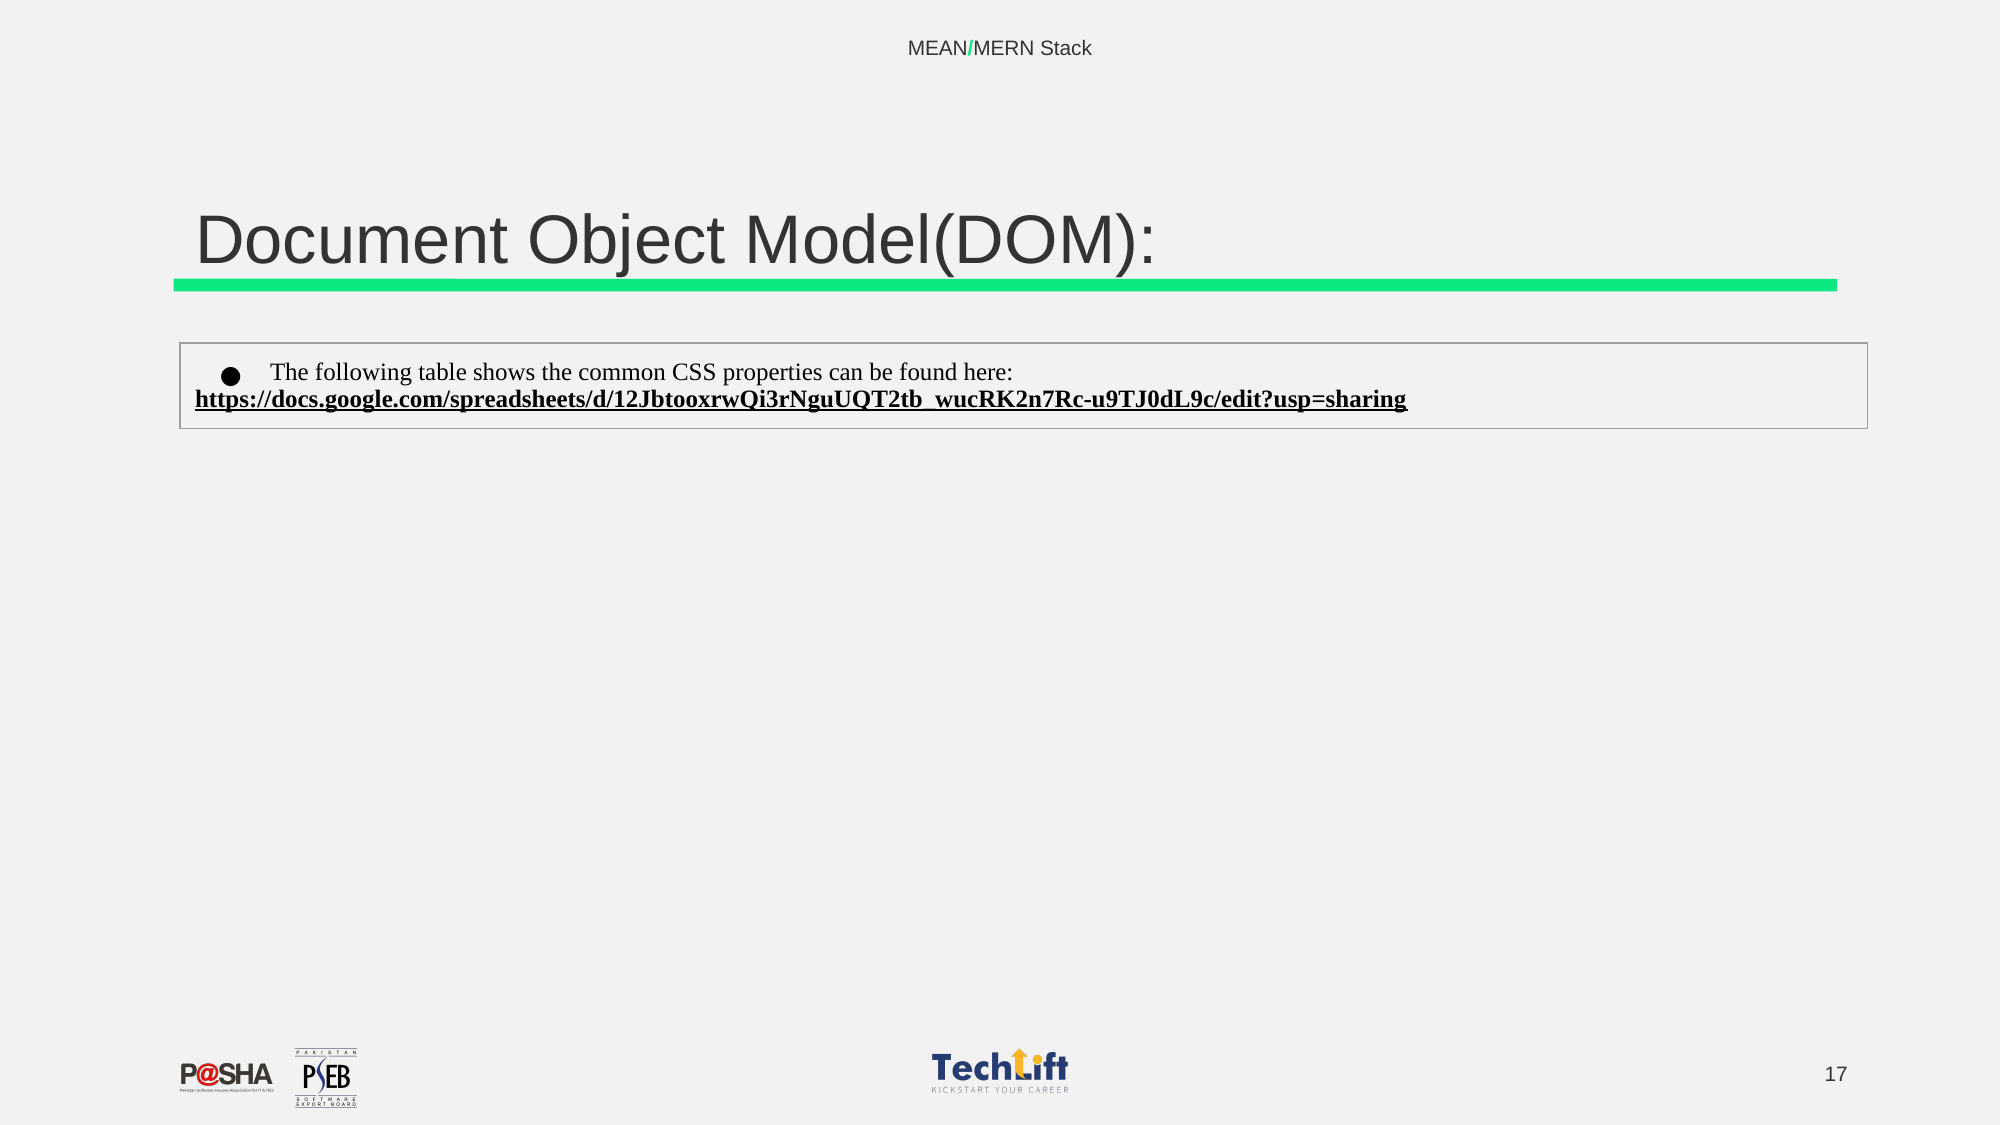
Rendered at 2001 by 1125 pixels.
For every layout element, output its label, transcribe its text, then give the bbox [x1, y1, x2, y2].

slide_number ‹#› [1412, 1042, 1863, 1103]
footer MEAN/MERN Stack [662, 17, 1338, 77]
picture [932, 1048, 1068, 1093]
picture [295, 1048, 357, 1108]
title Document Object Model(DOM): [180, 47, 1830, 285]
picture [180, 1063, 274, 1093]
table_header The following table shows the common CSS properties can be found here: https://docs.google.com/spreadsheets/d/12JbtooxrwQi3rNguUQT2tb_wucRK2n7Rc-u9TJ0dL9c/edit?usp=sharing [181, 344, 1867, 428]
